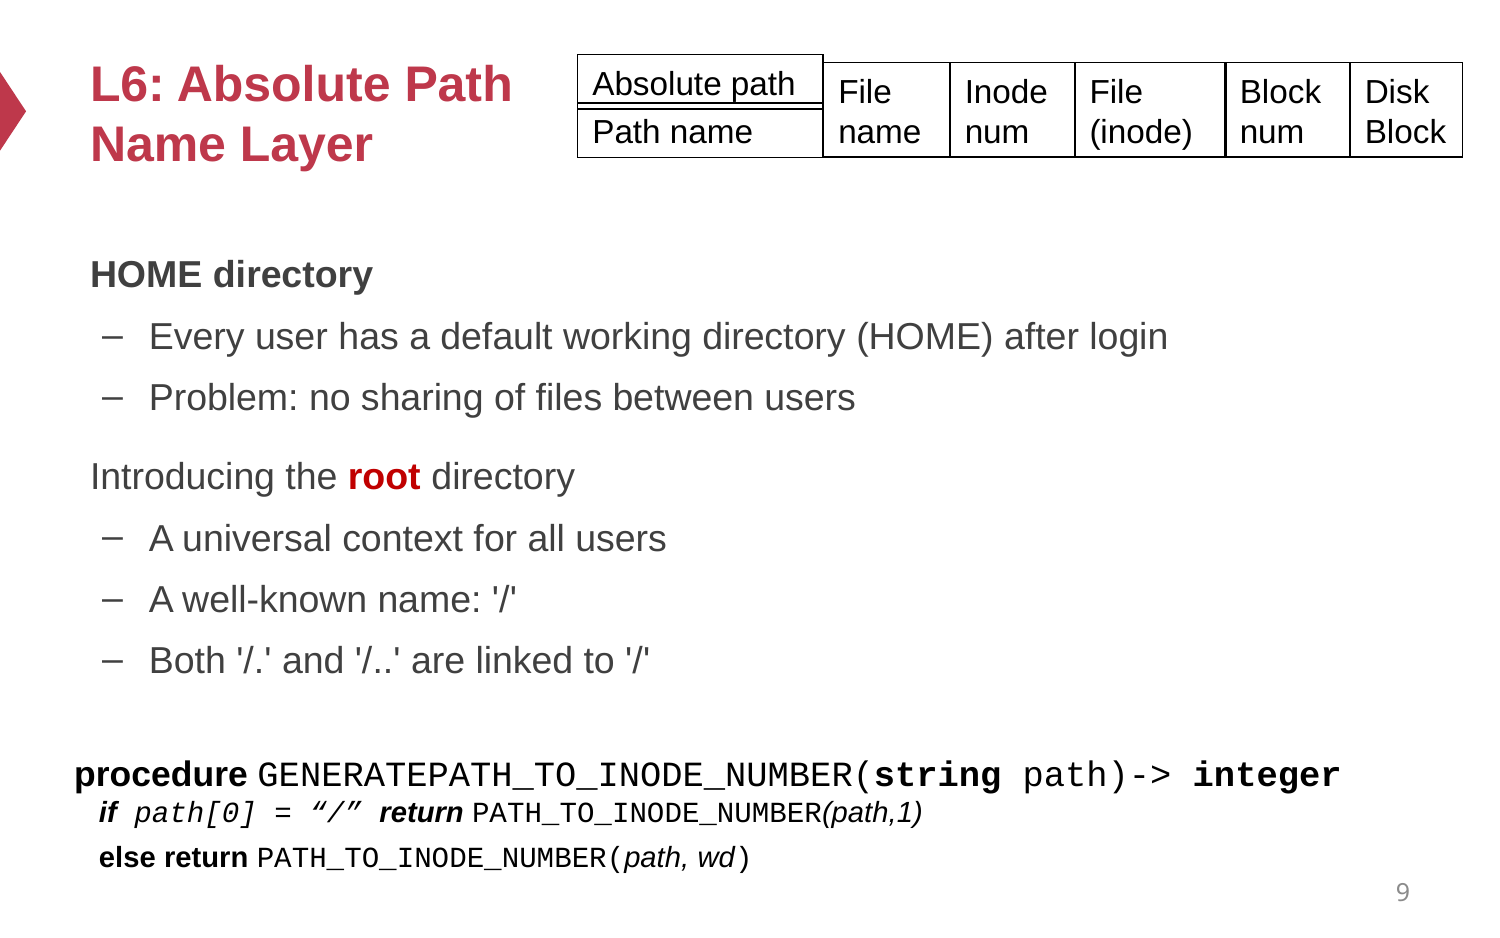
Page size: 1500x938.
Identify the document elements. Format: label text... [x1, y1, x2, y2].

title L6: Absolute Path Name Layer [75, 37, 1425, 186]
text_box Inode num [951, 62, 1075, 157]
slide_number 9 [1074, 882, 1425, 919]
list HOME directory Every user has a default working directory (HOME) after login Problem: no sharing of files between users Introducing the root directory A universal context for all users A well-known name: '/' Both '/.' and '/..' are linked to '/' [75, 233, 1425, 743]
text_box procedure GENERATEPATH_TO_INODE_NUMBER(string path)-> integer if path[0] = “/” return PATH_TO_INODE_NUMBER(path,1) else return PATH_TO_INODE_NUMBER(path, wd) [59, 743, 1500, 882]
text_box Block num [1227, 62, 1350, 157]
text_box Absolute path [577, 54, 824, 110]
text_box File (inode) [1075, 62, 1227, 157]
text_box Disk Block [1350, 62, 1463, 157]
text_box Path name [577, 110, 824, 158]
text_box File name [824, 62, 951, 157]
